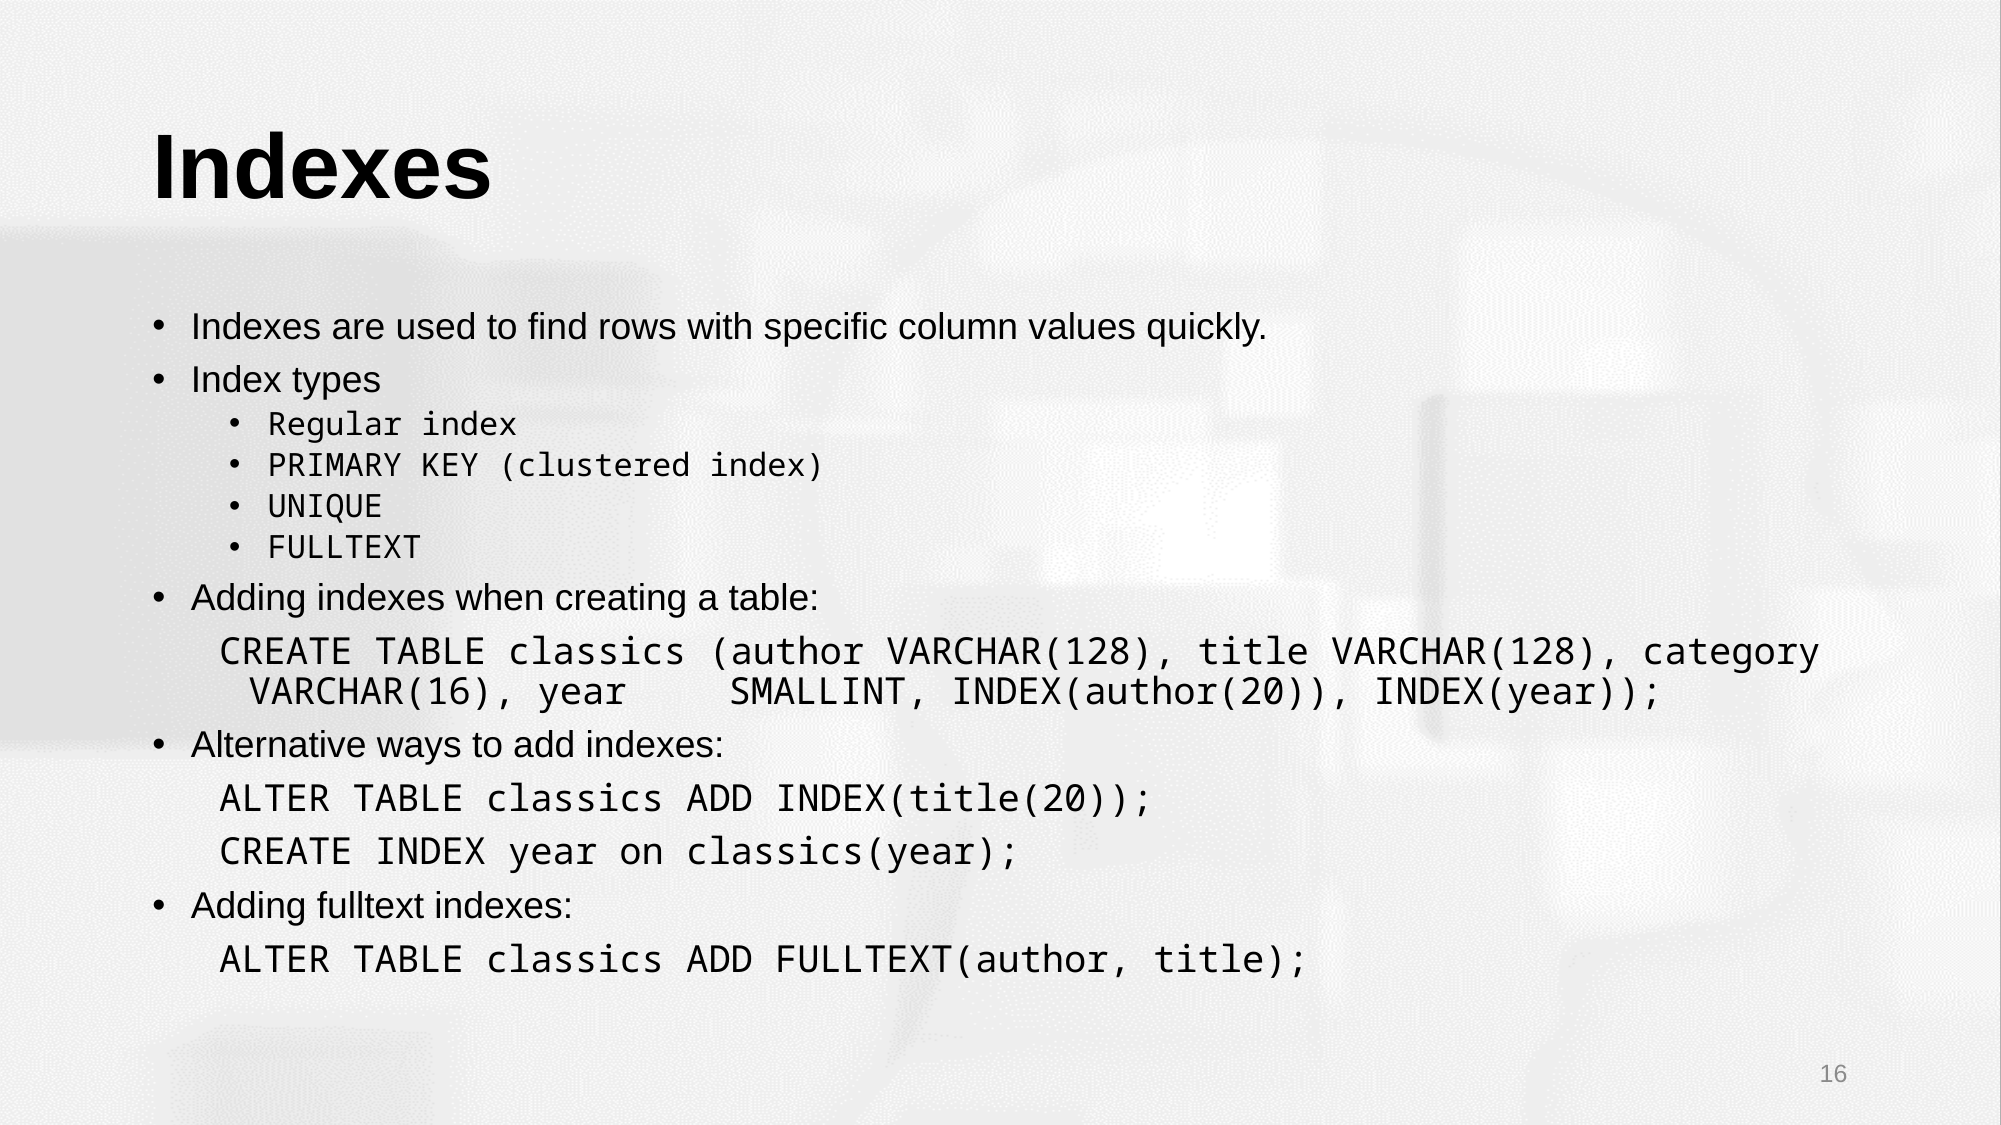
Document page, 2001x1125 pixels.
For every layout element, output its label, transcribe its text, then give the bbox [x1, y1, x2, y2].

picture [0, 0, 2001, 1125]
list Indexes are used to find rows with specific column values quickly. Index types Regular index PRIMARY KEY (clustered index) UNIQUE FULLTEXT Adding indexes when creating a table: CREATE TABLE classics (author VARCHAR(128), title VARCHAR(128), category VARCHAR(16), year SMALLINT, INDEX(author(20)), INDEX(year)); Alternative ways to add indexes: ALTER TABLE classics ADD INDEX(title(20)); CREATE INDEX year on classics(year); Adding fulltext indexes: ALTER TABLE classics ADD FULLTEXT(author, title); [137, 299, 1863, 1014]
title Indexes [137, 59, 1863, 278]
slide_number 16 [1412, 1042, 1863, 1103]
